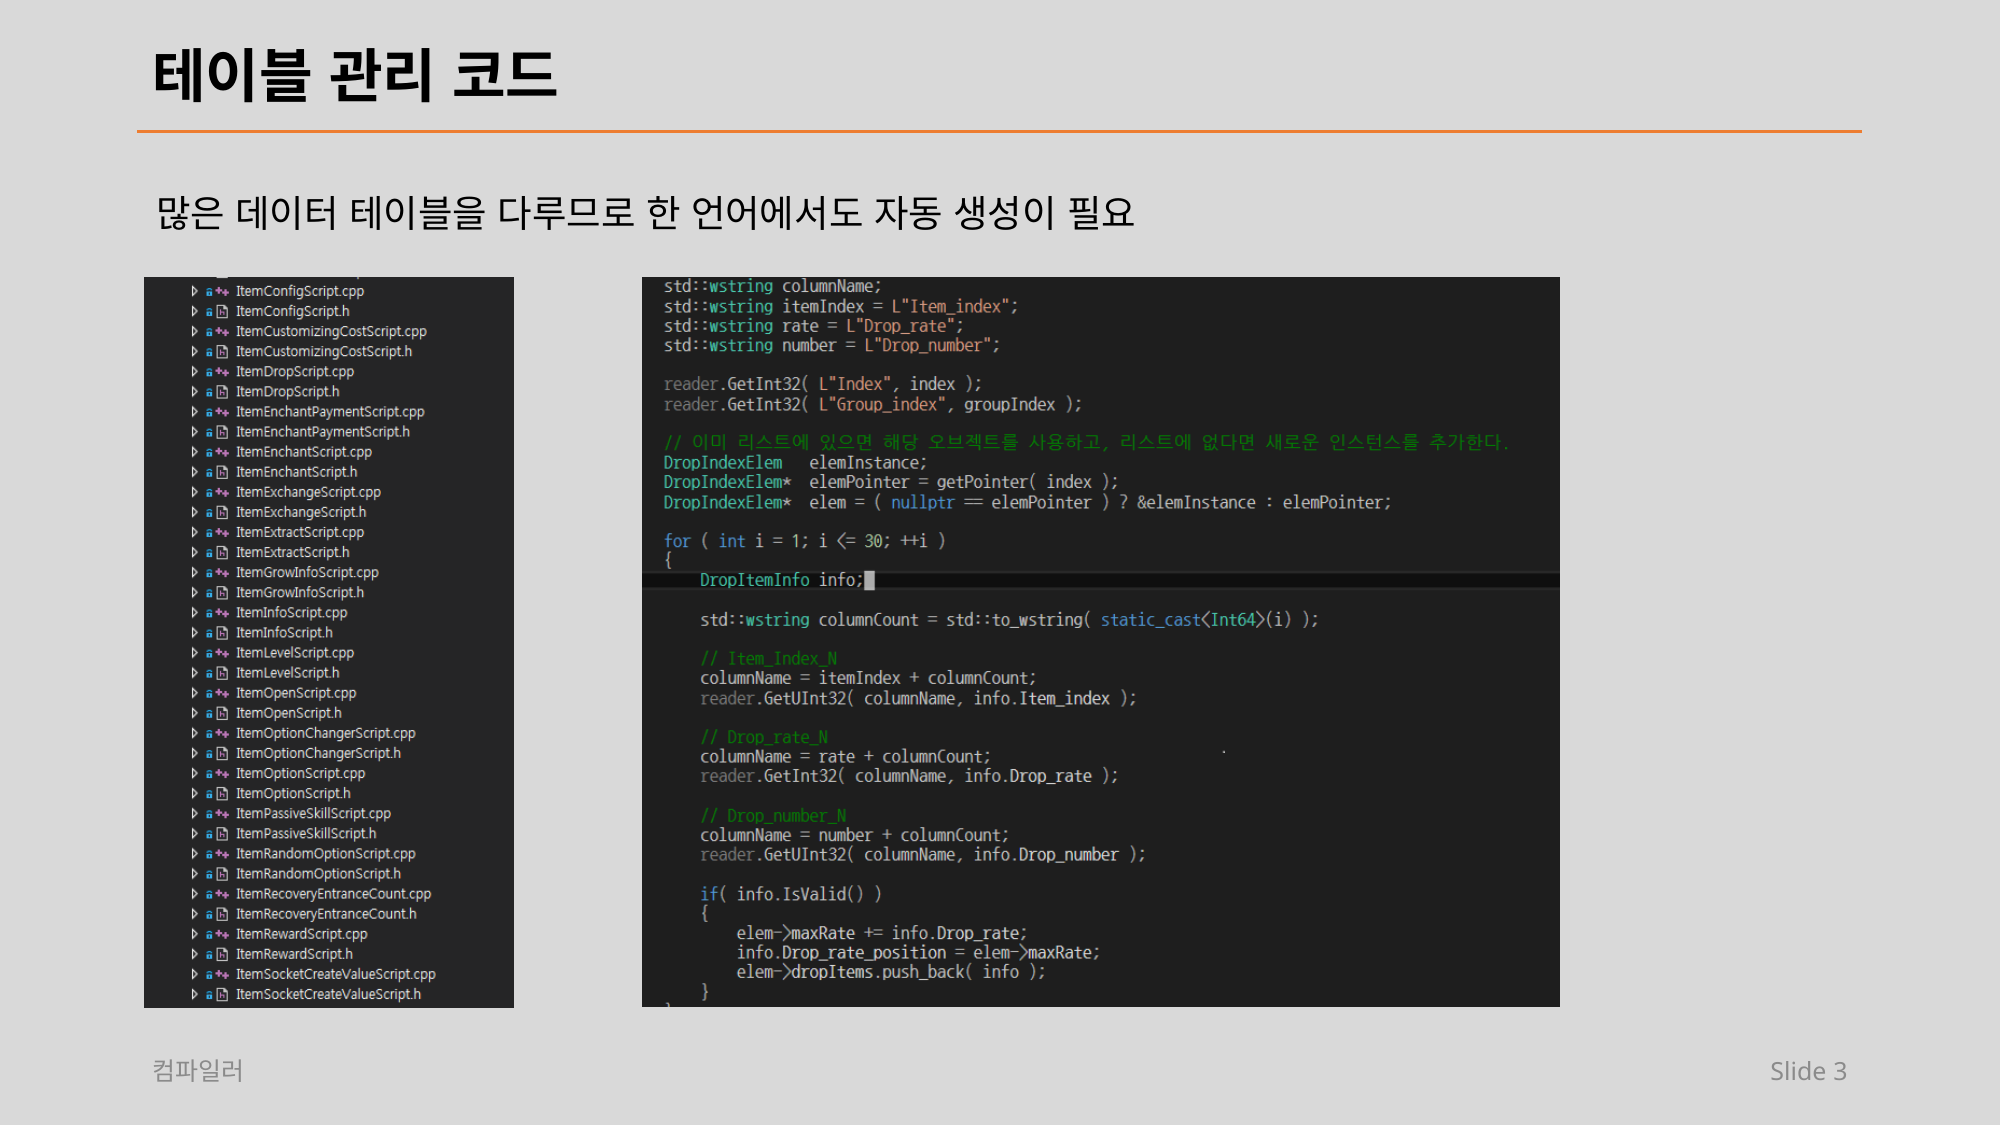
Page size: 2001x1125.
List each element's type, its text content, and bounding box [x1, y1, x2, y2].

title 테이블 관리 코드 [137, 33, 1863, 124]
slide_number Slide 3 [1412, 1042, 1863, 1103]
footer 컴파일러 [137, 1040, 531, 1101]
text_box 많은 데이터 테이블을 다루므로 한 언어에서도 자동 생성이 필요 [141, 183, 1594, 243]
picture [642, 277, 1560, 1007]
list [144, 277, 514, 1008]
